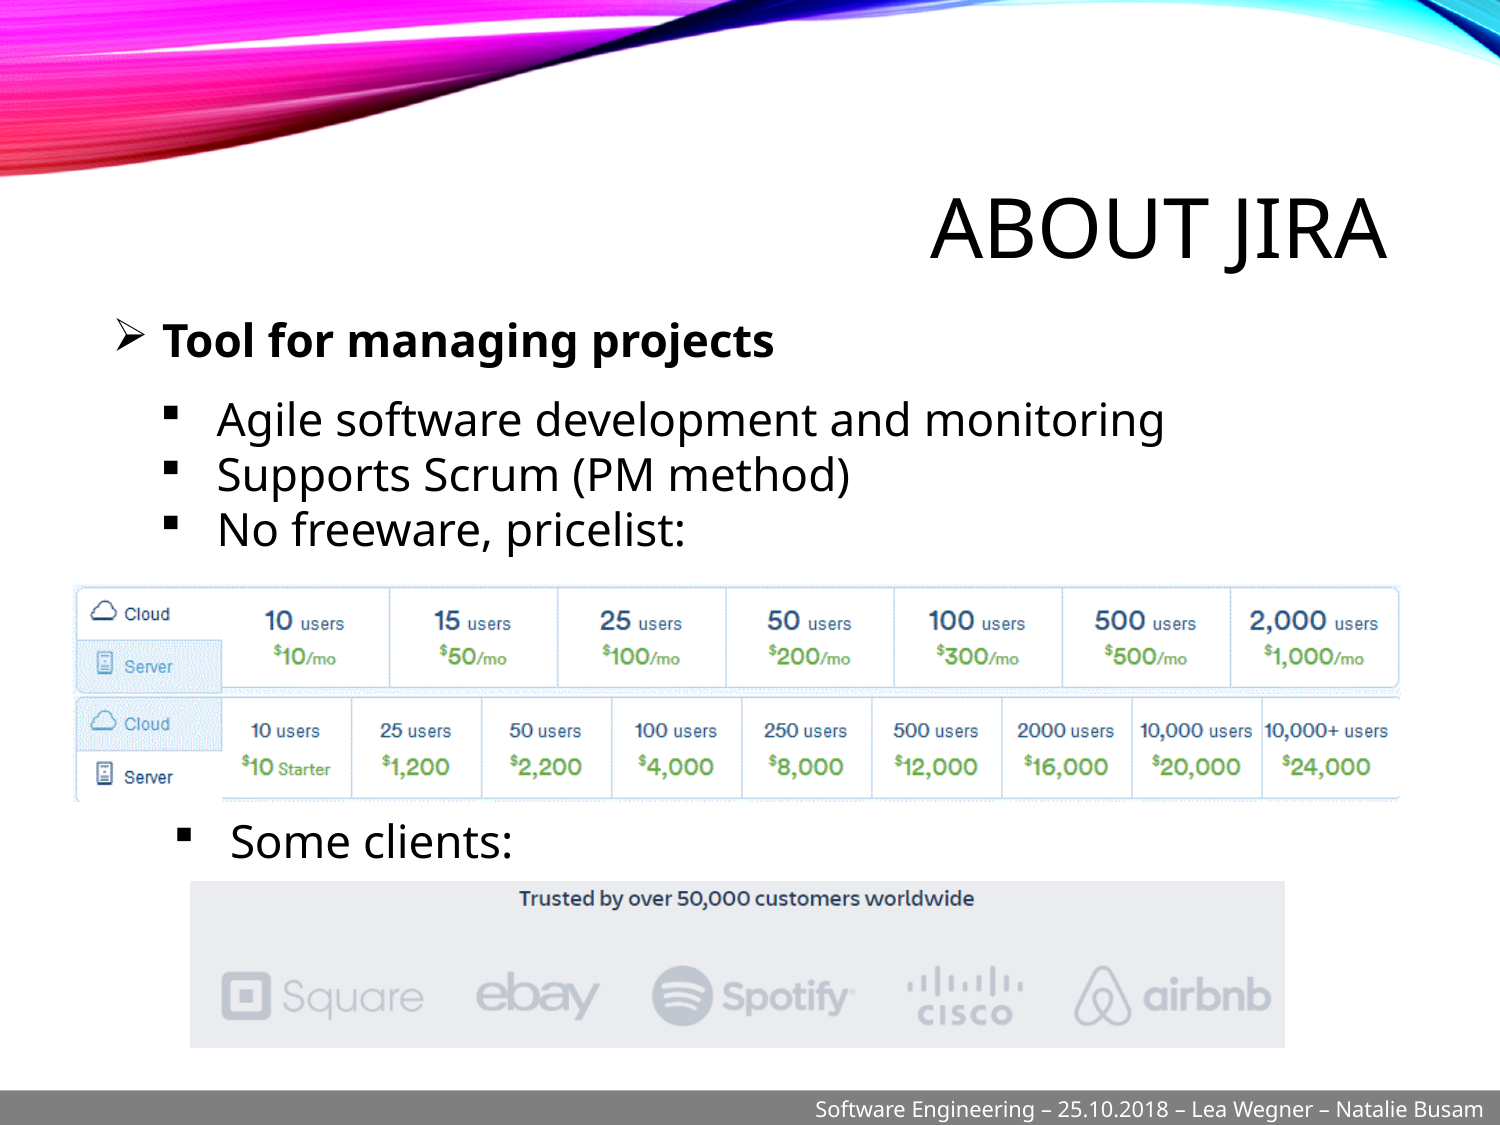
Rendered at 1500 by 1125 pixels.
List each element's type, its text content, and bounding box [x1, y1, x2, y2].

text_box Software Engineering – 25.10.2018 – Lea Wegner – Natalie Busam [0, 1090, 1500, 1125]
title About Jira [356, 125, 1403, 310]
text_box Agile software development and monitoring Supports Scrum (PM method) No freeware, pricelist: [70, 383, 1403, 619]
picture [190, 880, 1285, 1048]
text_box Some clients: [84, 805, 1416, 875]
picture [0, 0, 1500, 178]
picture [71, 582, 1402, 802]
list Tool for managing projects [97, 310, 1403, 383]
